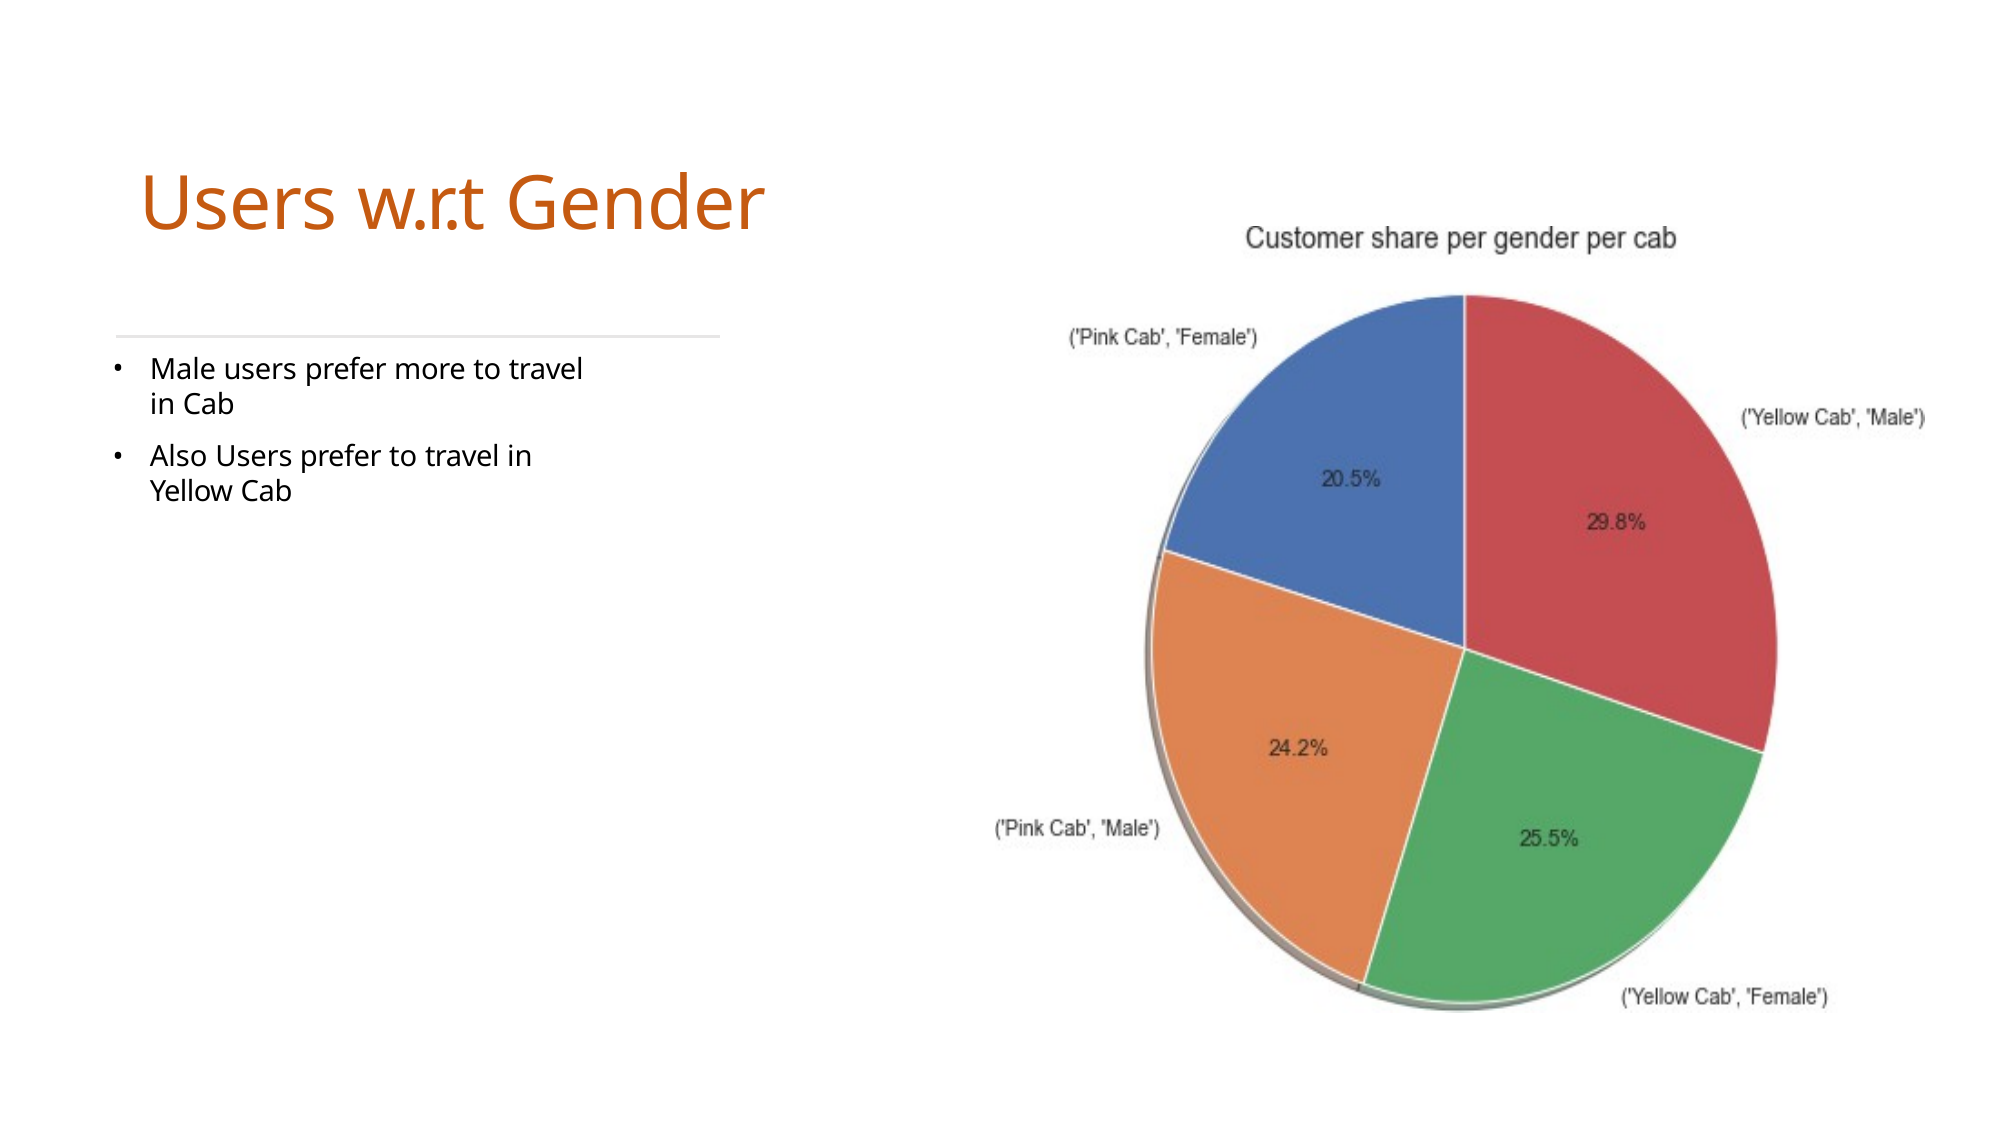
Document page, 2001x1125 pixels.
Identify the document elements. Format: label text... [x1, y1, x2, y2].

picture [995, 226, 1925, 1013]
title Users w.r.t Gender [137, 44, 1863, 294]
text_box Male users prefer more to travel in Cab Also Users prefer to travel in Yellow Cab [110, 330, 607, 508]
